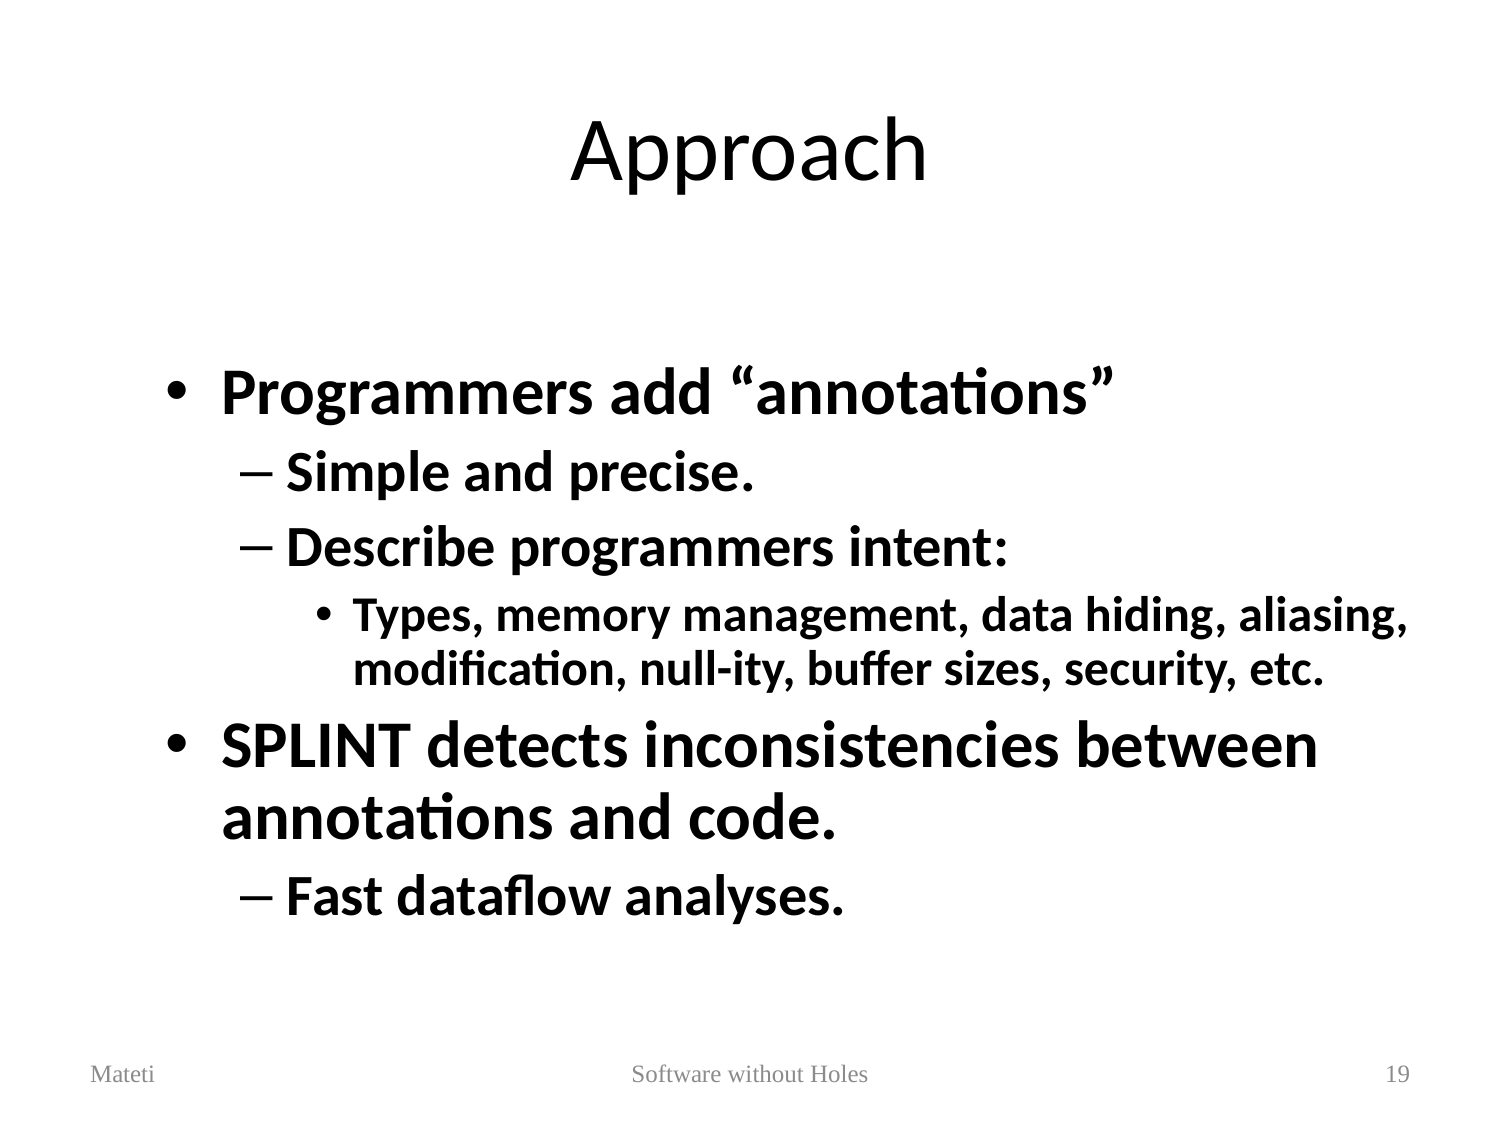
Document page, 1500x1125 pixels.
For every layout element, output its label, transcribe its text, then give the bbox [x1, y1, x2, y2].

footer Software without Holes [512, 1042, 988, 1103]
list Programmers add “annotations” Simple and precise. Describe programmers intent: Types, memory management, data hiding, aliasing, modification, null-ity, buffer sizes, security, etc. SPLINT detects inconsistencies between annotations and code. Fast dataflow analyses. [150, 350, 1425, 1025]
slide_number 19 [1074, 1042, 1425, 1103]
title Approach [112, 50, 1388, 238]
slide_number Mateti [75, 1042, 425, 1103]
